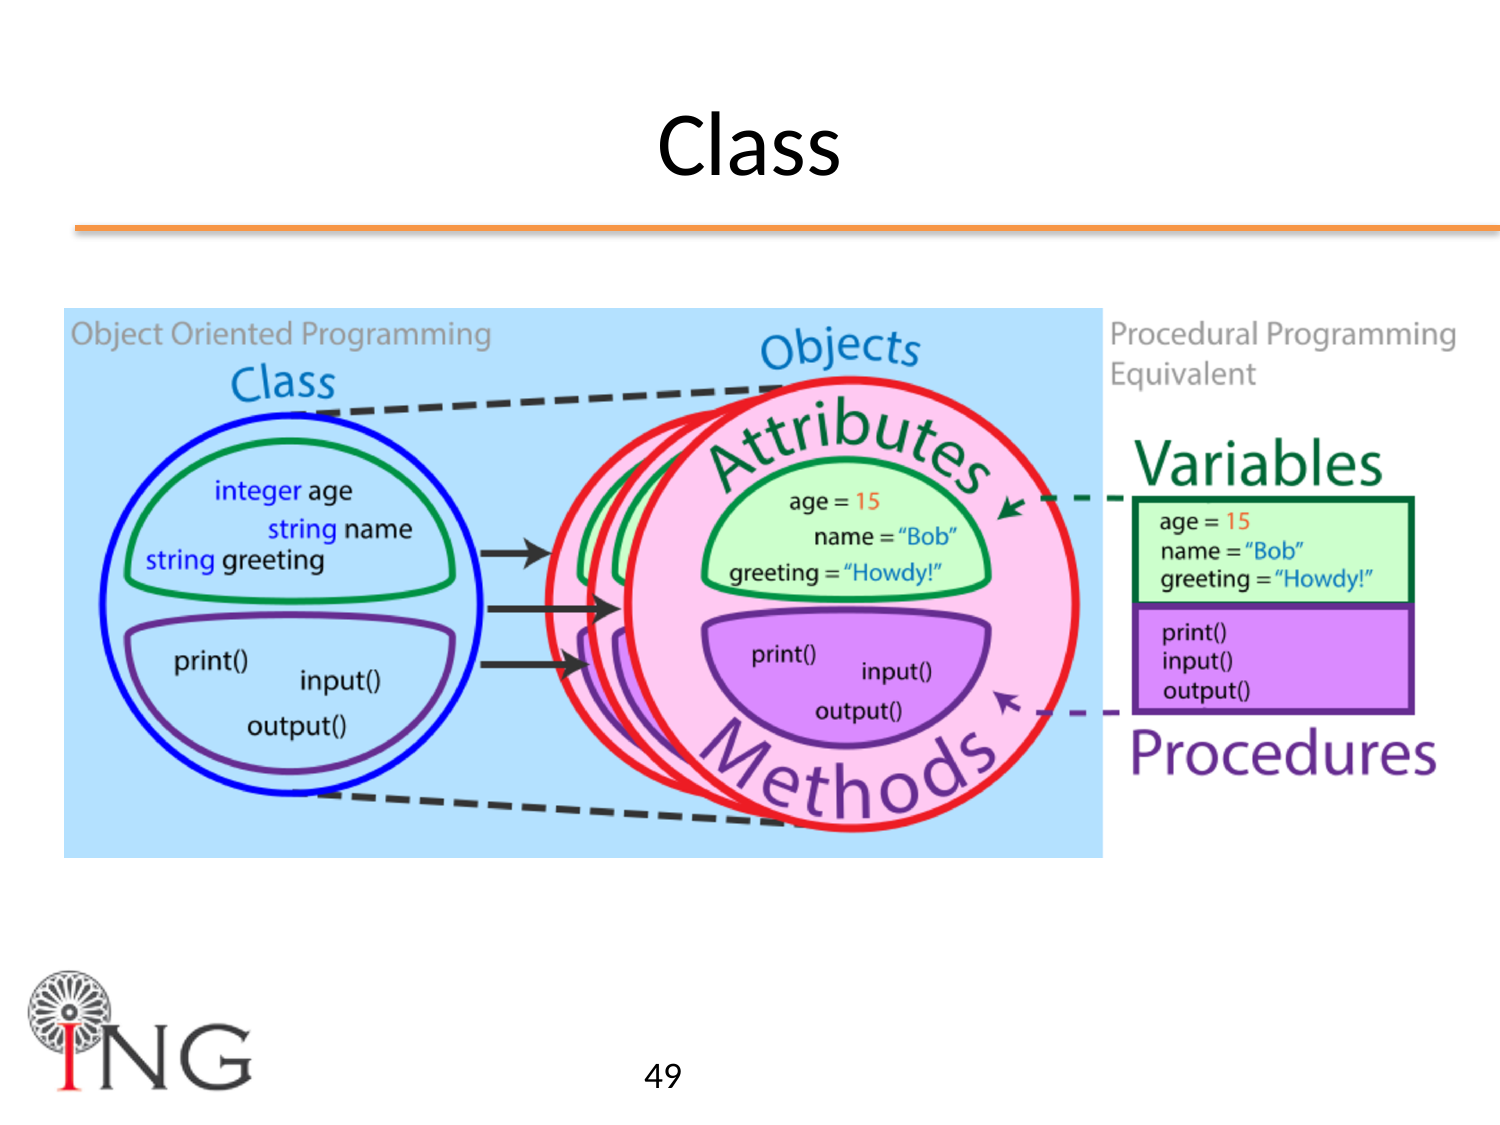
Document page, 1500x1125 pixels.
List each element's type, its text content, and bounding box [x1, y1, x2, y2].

title Class [75, 45, 1425, 233]
picture [64, 308, 1459, 858]
picture [3, 948, 281, 1124]
slide_number 49 [629, 1043, 1425, 1104]
